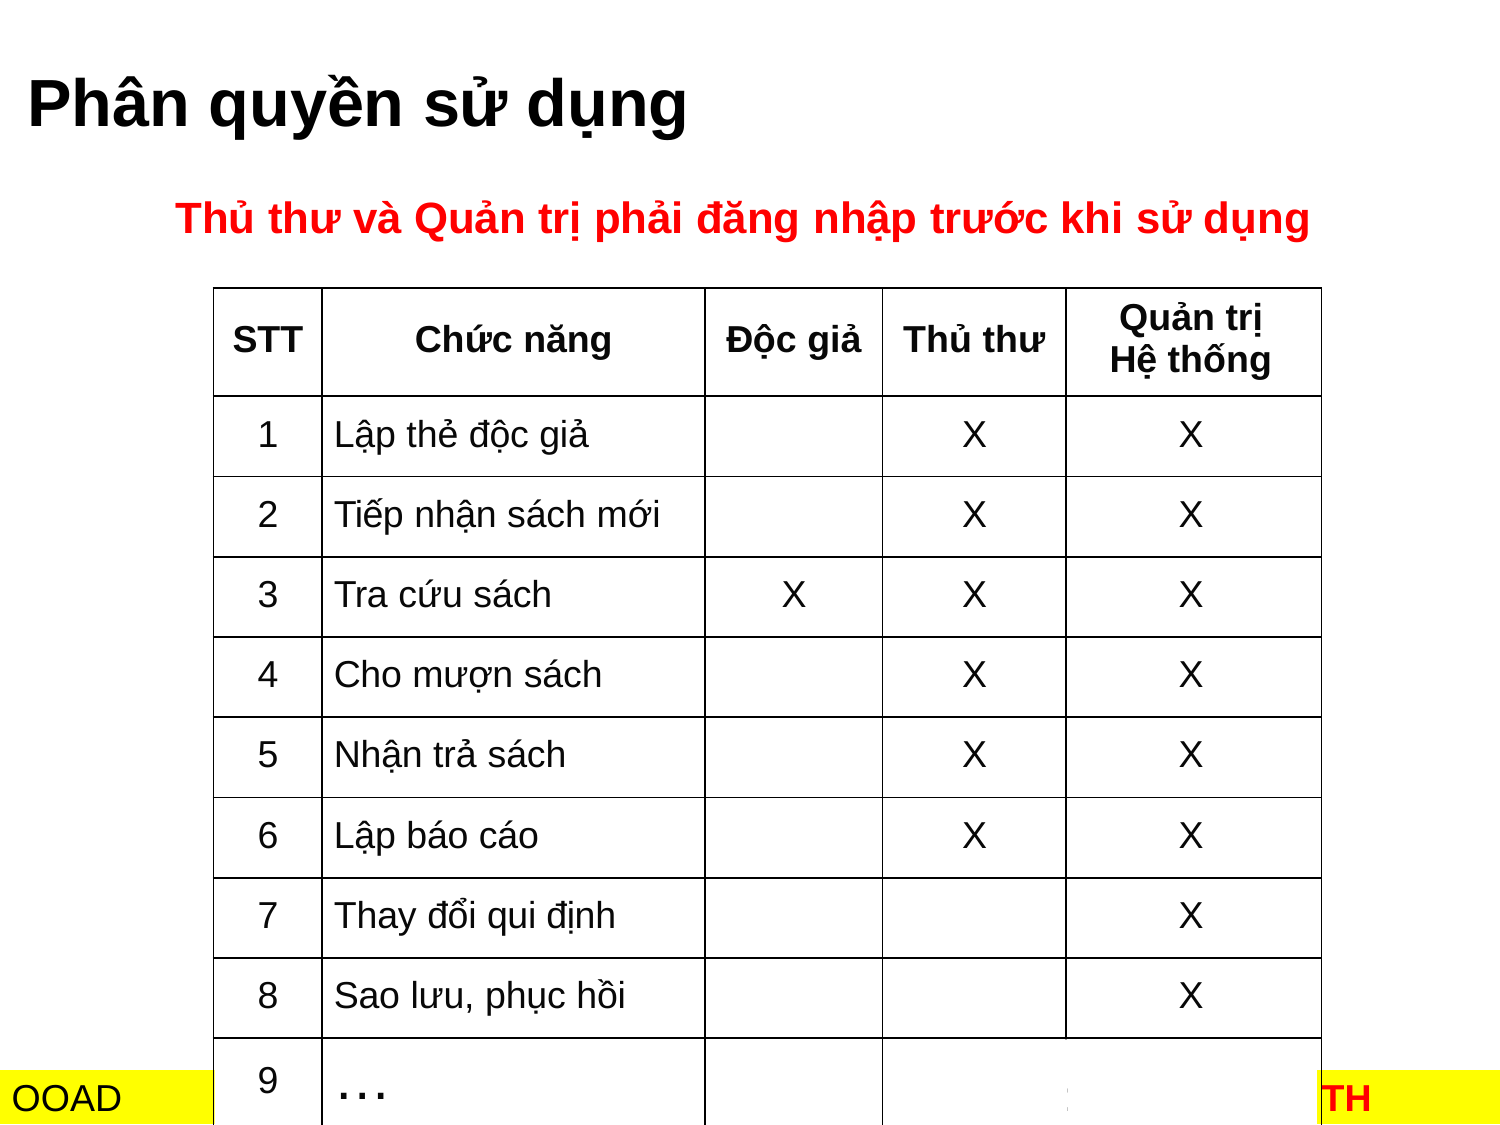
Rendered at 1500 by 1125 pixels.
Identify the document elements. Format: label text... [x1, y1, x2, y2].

table_cell [883, 879, 1065, 957]
table_cell X [1067, 397, 1321, 476]
table_cell X [883, 798, 1065, 877]
table_cell [706, 879, 882, 957]
table_cell 9 [214, 1039, 321, 1125]
table_cell X [1067, 959, 1321, 1037]
table_cell [706, 477, 882, 556]
table_cell Lập báo cáo [323, 798, 704, 877]
text_box [883, 1039, 1317, 1125]
table_cell X [883, 397, 1065, 476]
table_cell Cho mượn sách [323, 638, 704, 716]
table_cell [706, 798, 882, 877]
table_cell [706, 638, 882, 716]
table_cell X [883, 477, 1065, 556]
text_box [1322, 1070, 1500, 1124]
table_cell Tiếp nhận sách mới [323, 477, 704, 556]
table_header Độc giả [706, 289, 882, 395]
table_cell X [1067, 718, 1321, 797]
table_cell Lập thẻ độc giả [323, 397, 704, 476]
title Phân quyền sử dụng [25, 58, 693, 249]
table_cell X [1067, 558, 1321, 636]
table_cell 6 [214, 798, 321, 877]
text_box Thủ thư và Quản trị phải đăng nhập trước khi sử dụng [173, 187, 1316, 243]
table_cell Thay đổi qui định [323, 879, 704, 957]
table_cell X [883, 558, 1065, 636]
footer OOAD [9, 1075, 125, 1125]
table_cell X [1067, 477, 1321, 556]
table_cell X L [1317, 1039, 1321, 1075]
table_cell X [883, 638, 1065, 716]
table_cell X [883, 718, 1065, 797]
table_cell [706, 397, 882, 476]
table_header Thủ thư [883, 289, 1065, 395]
text_box [0, 1070, 213, 1124]
table_cell 1 [214, 397, 321, 476]
table_header STT [214, 289, 321, 395]
table_cell [883, 959, 1065, 1037]
table_cell Nhận trả sách [323, 718, 704, 797]
table_cell [706, 718, 882, 797]
table_cell 2 [214, 477, 321, 556]
table_header Quản trị Hệ thống [1067, 289, 1321, 395]
table_header Chức năng [323, 289, 704, 395]
table_cell … [323, 1039, 704, 1125]
table_cell Tra cứu sách [323, 558, 704, 636]
table_cell X [706, 558, 882, 636]
table_cell 3 [214, 558, 321, 636]
table_cell Sao lưu, phục hồi [323, 959, 704, 1037]
slide_number [1209, 1075, 1374, 1122]
table_cell X [1067, 879, 1321, 957]
table_cell 5 [214, 718, 321, 797]
table_cell [706, 1039, 882, 1125]
table_cell [706, 959, 882, 1037]
table_cell 8 [214, 959, 321, 1037]
table_cell 4 [214, 638, 321, 716]
table_cell X [1067, 638, 1321, 716]
table_cell 7 [214, 879, 321, 957]
table_cell X [1067, 798, 1321, 877]
